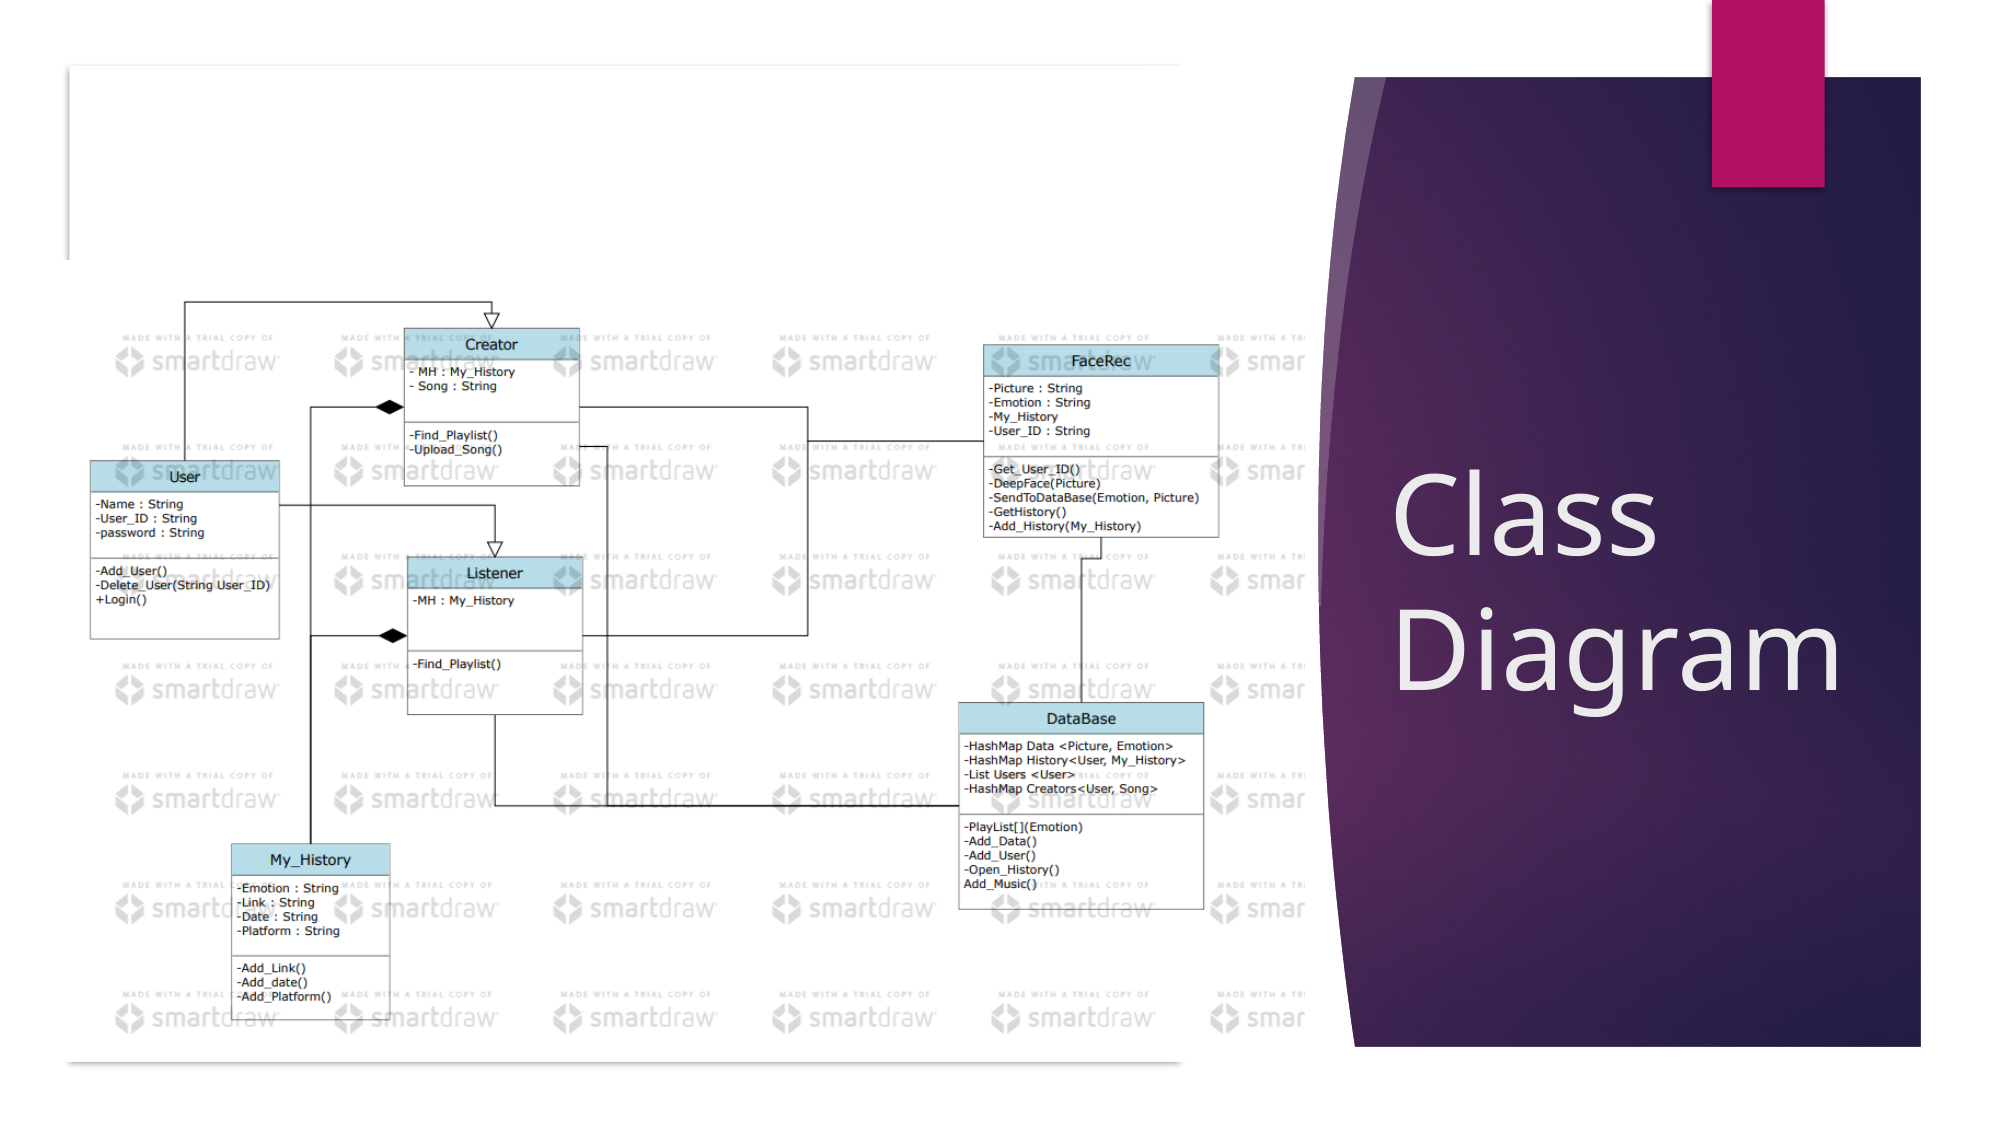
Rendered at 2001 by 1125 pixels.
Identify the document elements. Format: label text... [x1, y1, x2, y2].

text_box Class Diagram [1374, 203, 1894, 721]
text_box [69, 64, 1367, 1060]
picture [1, 259, 1305, 1062]
